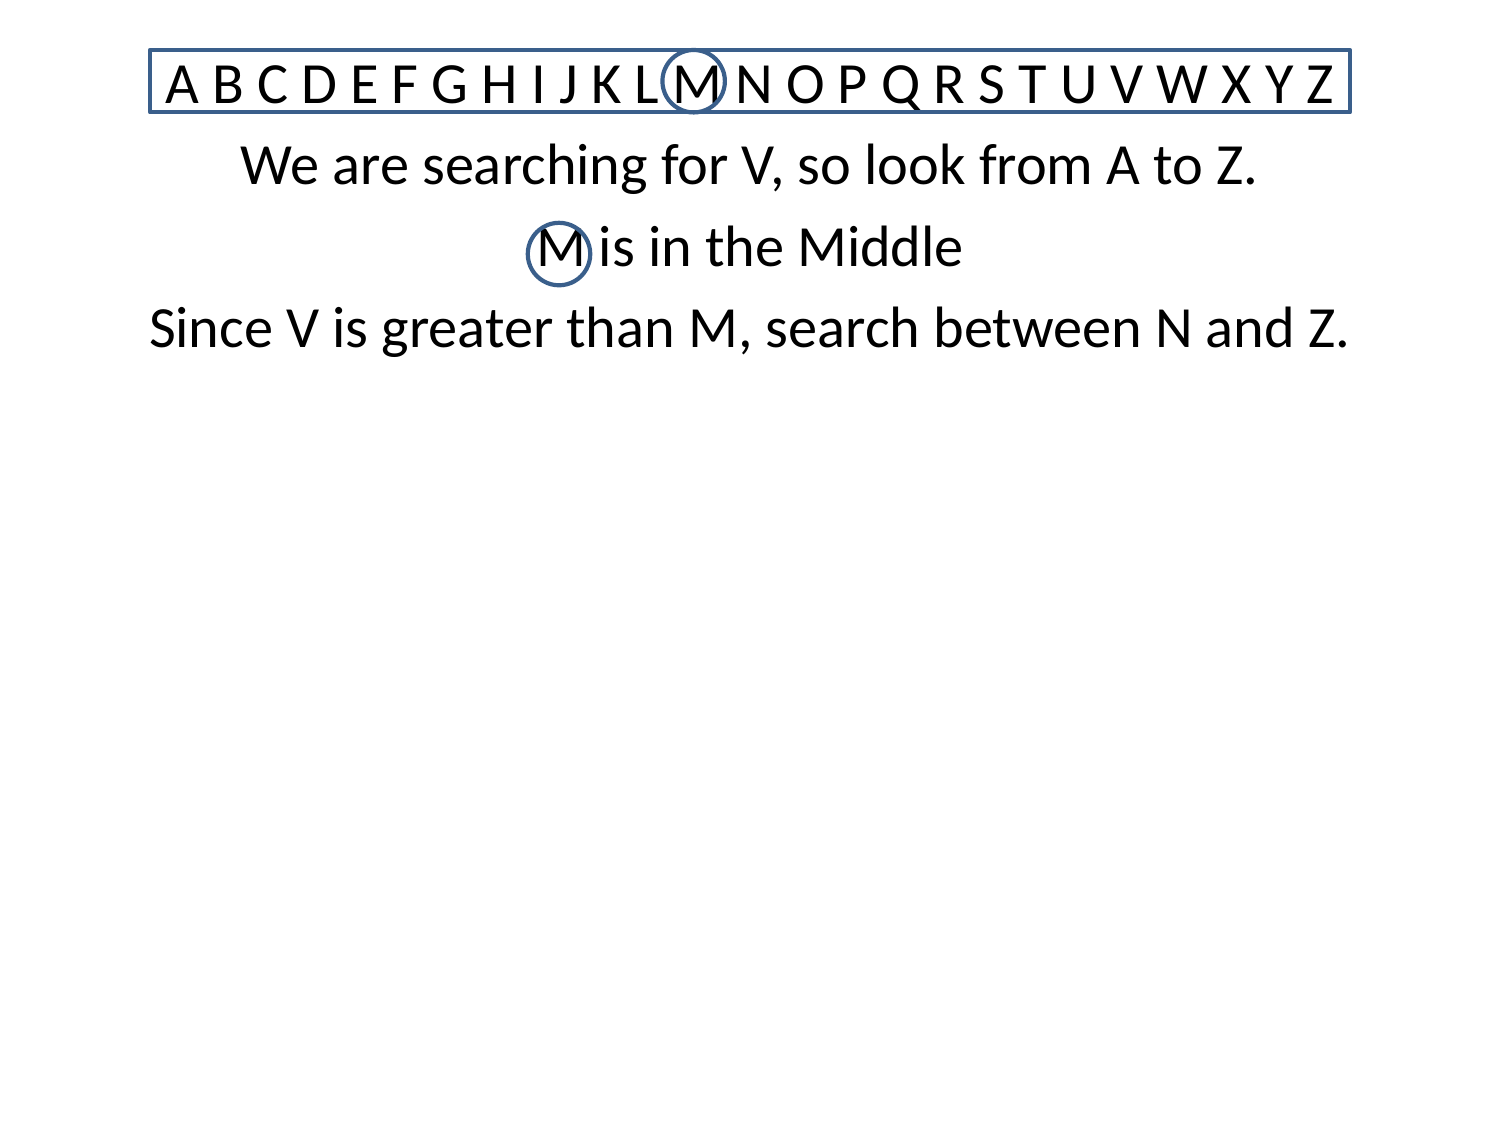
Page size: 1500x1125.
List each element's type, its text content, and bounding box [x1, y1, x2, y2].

list A B C D E F G H I J K L M N O P Q R S T U V W X Y Z We are searching for V, so look from A to Z. M is in the Middle Since V is greater than M, search between N and Z. [75, 37, 1425, 1005]
text_box [660, 47, 727, 115]
text_box [525, 220, 593, 288]
text_box [148, 48, 685, 114]
text_box [703, 48, 1352, 114]
